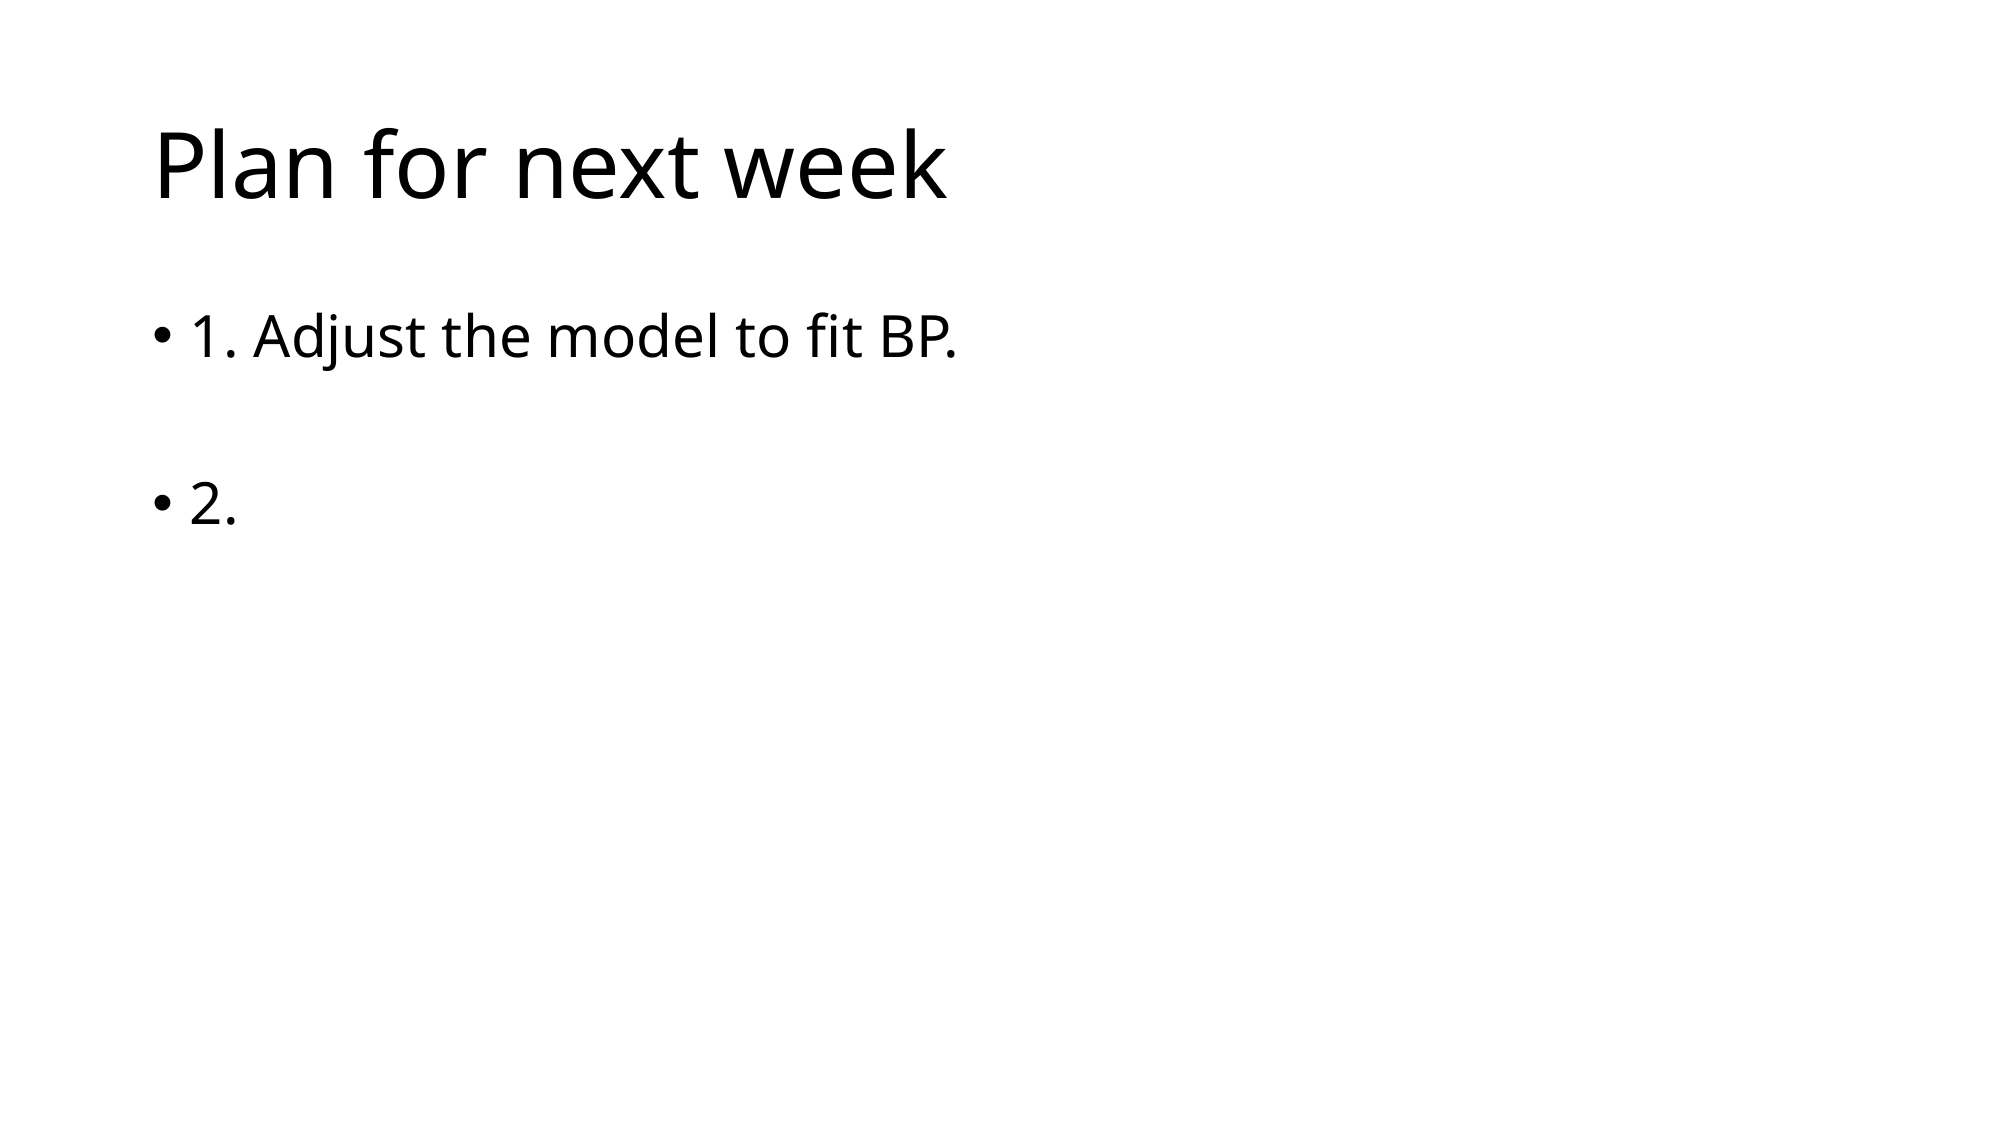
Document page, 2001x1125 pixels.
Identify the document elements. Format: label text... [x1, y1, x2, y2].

title Plan for next week [137, 59, 1863, 278]
list 1. Adjust the model to fit BP. 2. [137, 299, 1863, 1014]
